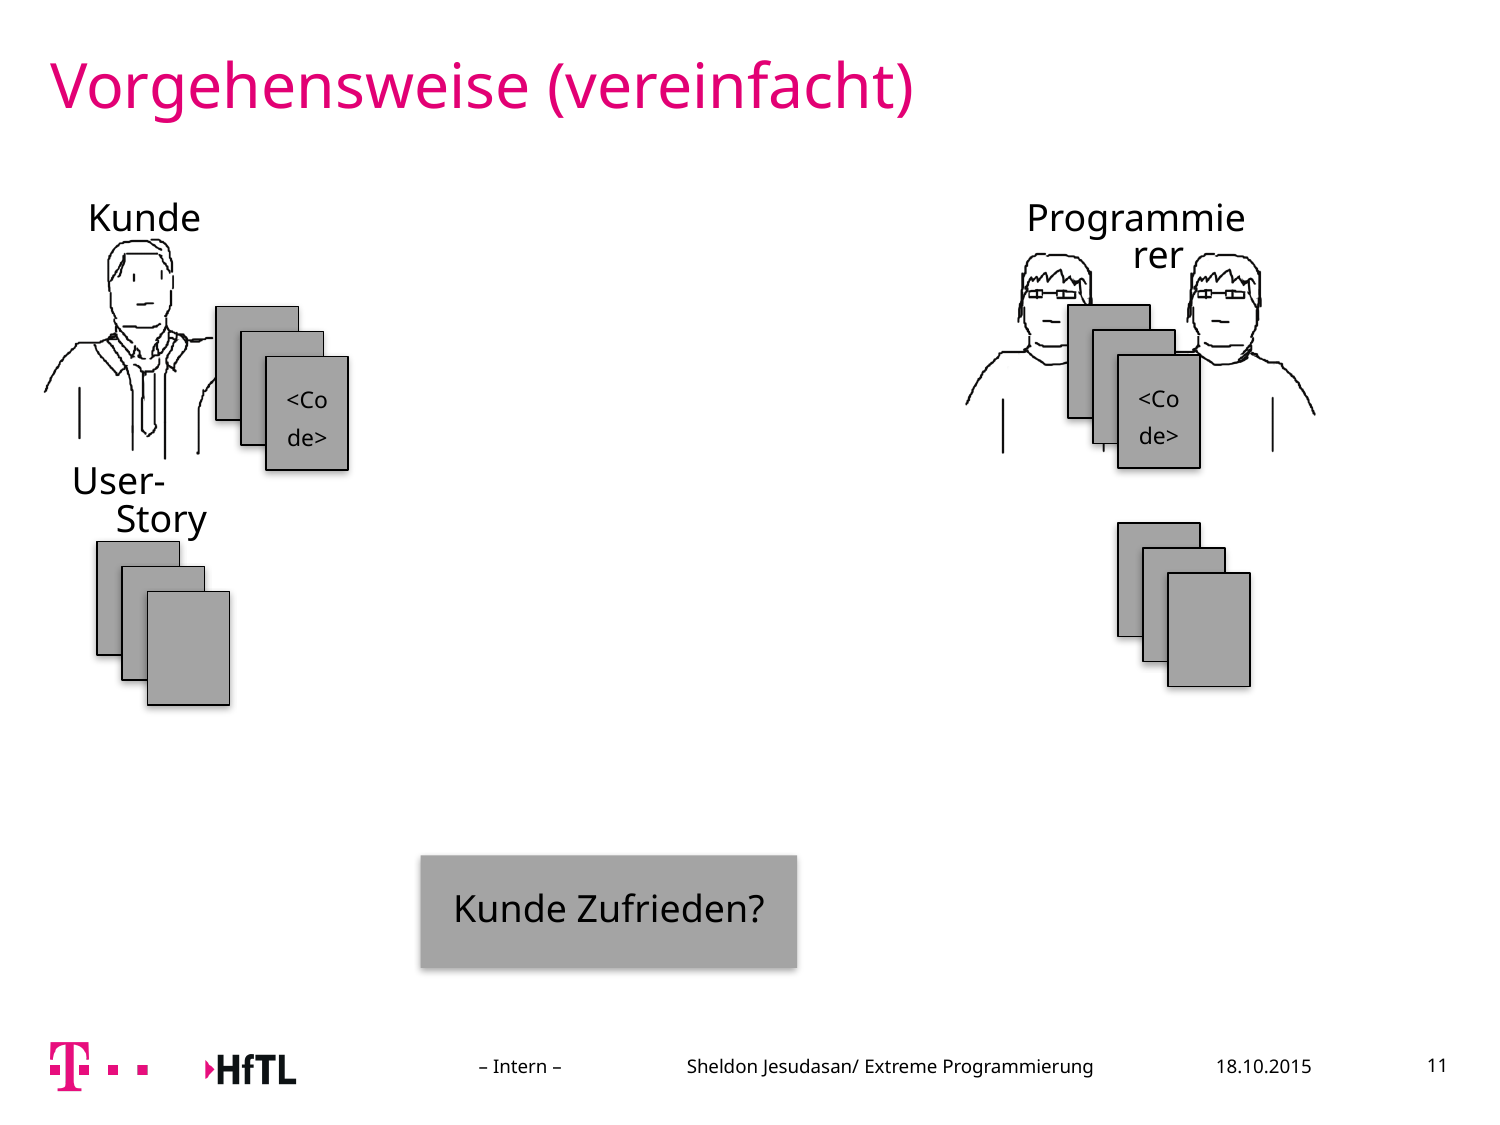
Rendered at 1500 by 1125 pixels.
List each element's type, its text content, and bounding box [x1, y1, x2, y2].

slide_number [1115, 1054, 1400, 1078]
footer – Intern – Sheldon Jesudasan/ Extreme Programmierung [420, 1054, 1094, 1078]
text_box Programmierer [1022, 201, 1250, 233]
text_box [71, 468, 230, 706]
slide_number 11 [1400, 1054, 1449, 1078]
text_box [931, 235, 1341, 477]
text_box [43, 200, 230, 460]
text_box Kunde Zufrieden? [420, 855, 798, 969]
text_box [1117, 522, 1251, 687]
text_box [215, 306, 349, 471]
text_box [1067, 304, 1201, 469]
title Vorgehensweise (vereinfacht) [49, 54, 1444, 124]
